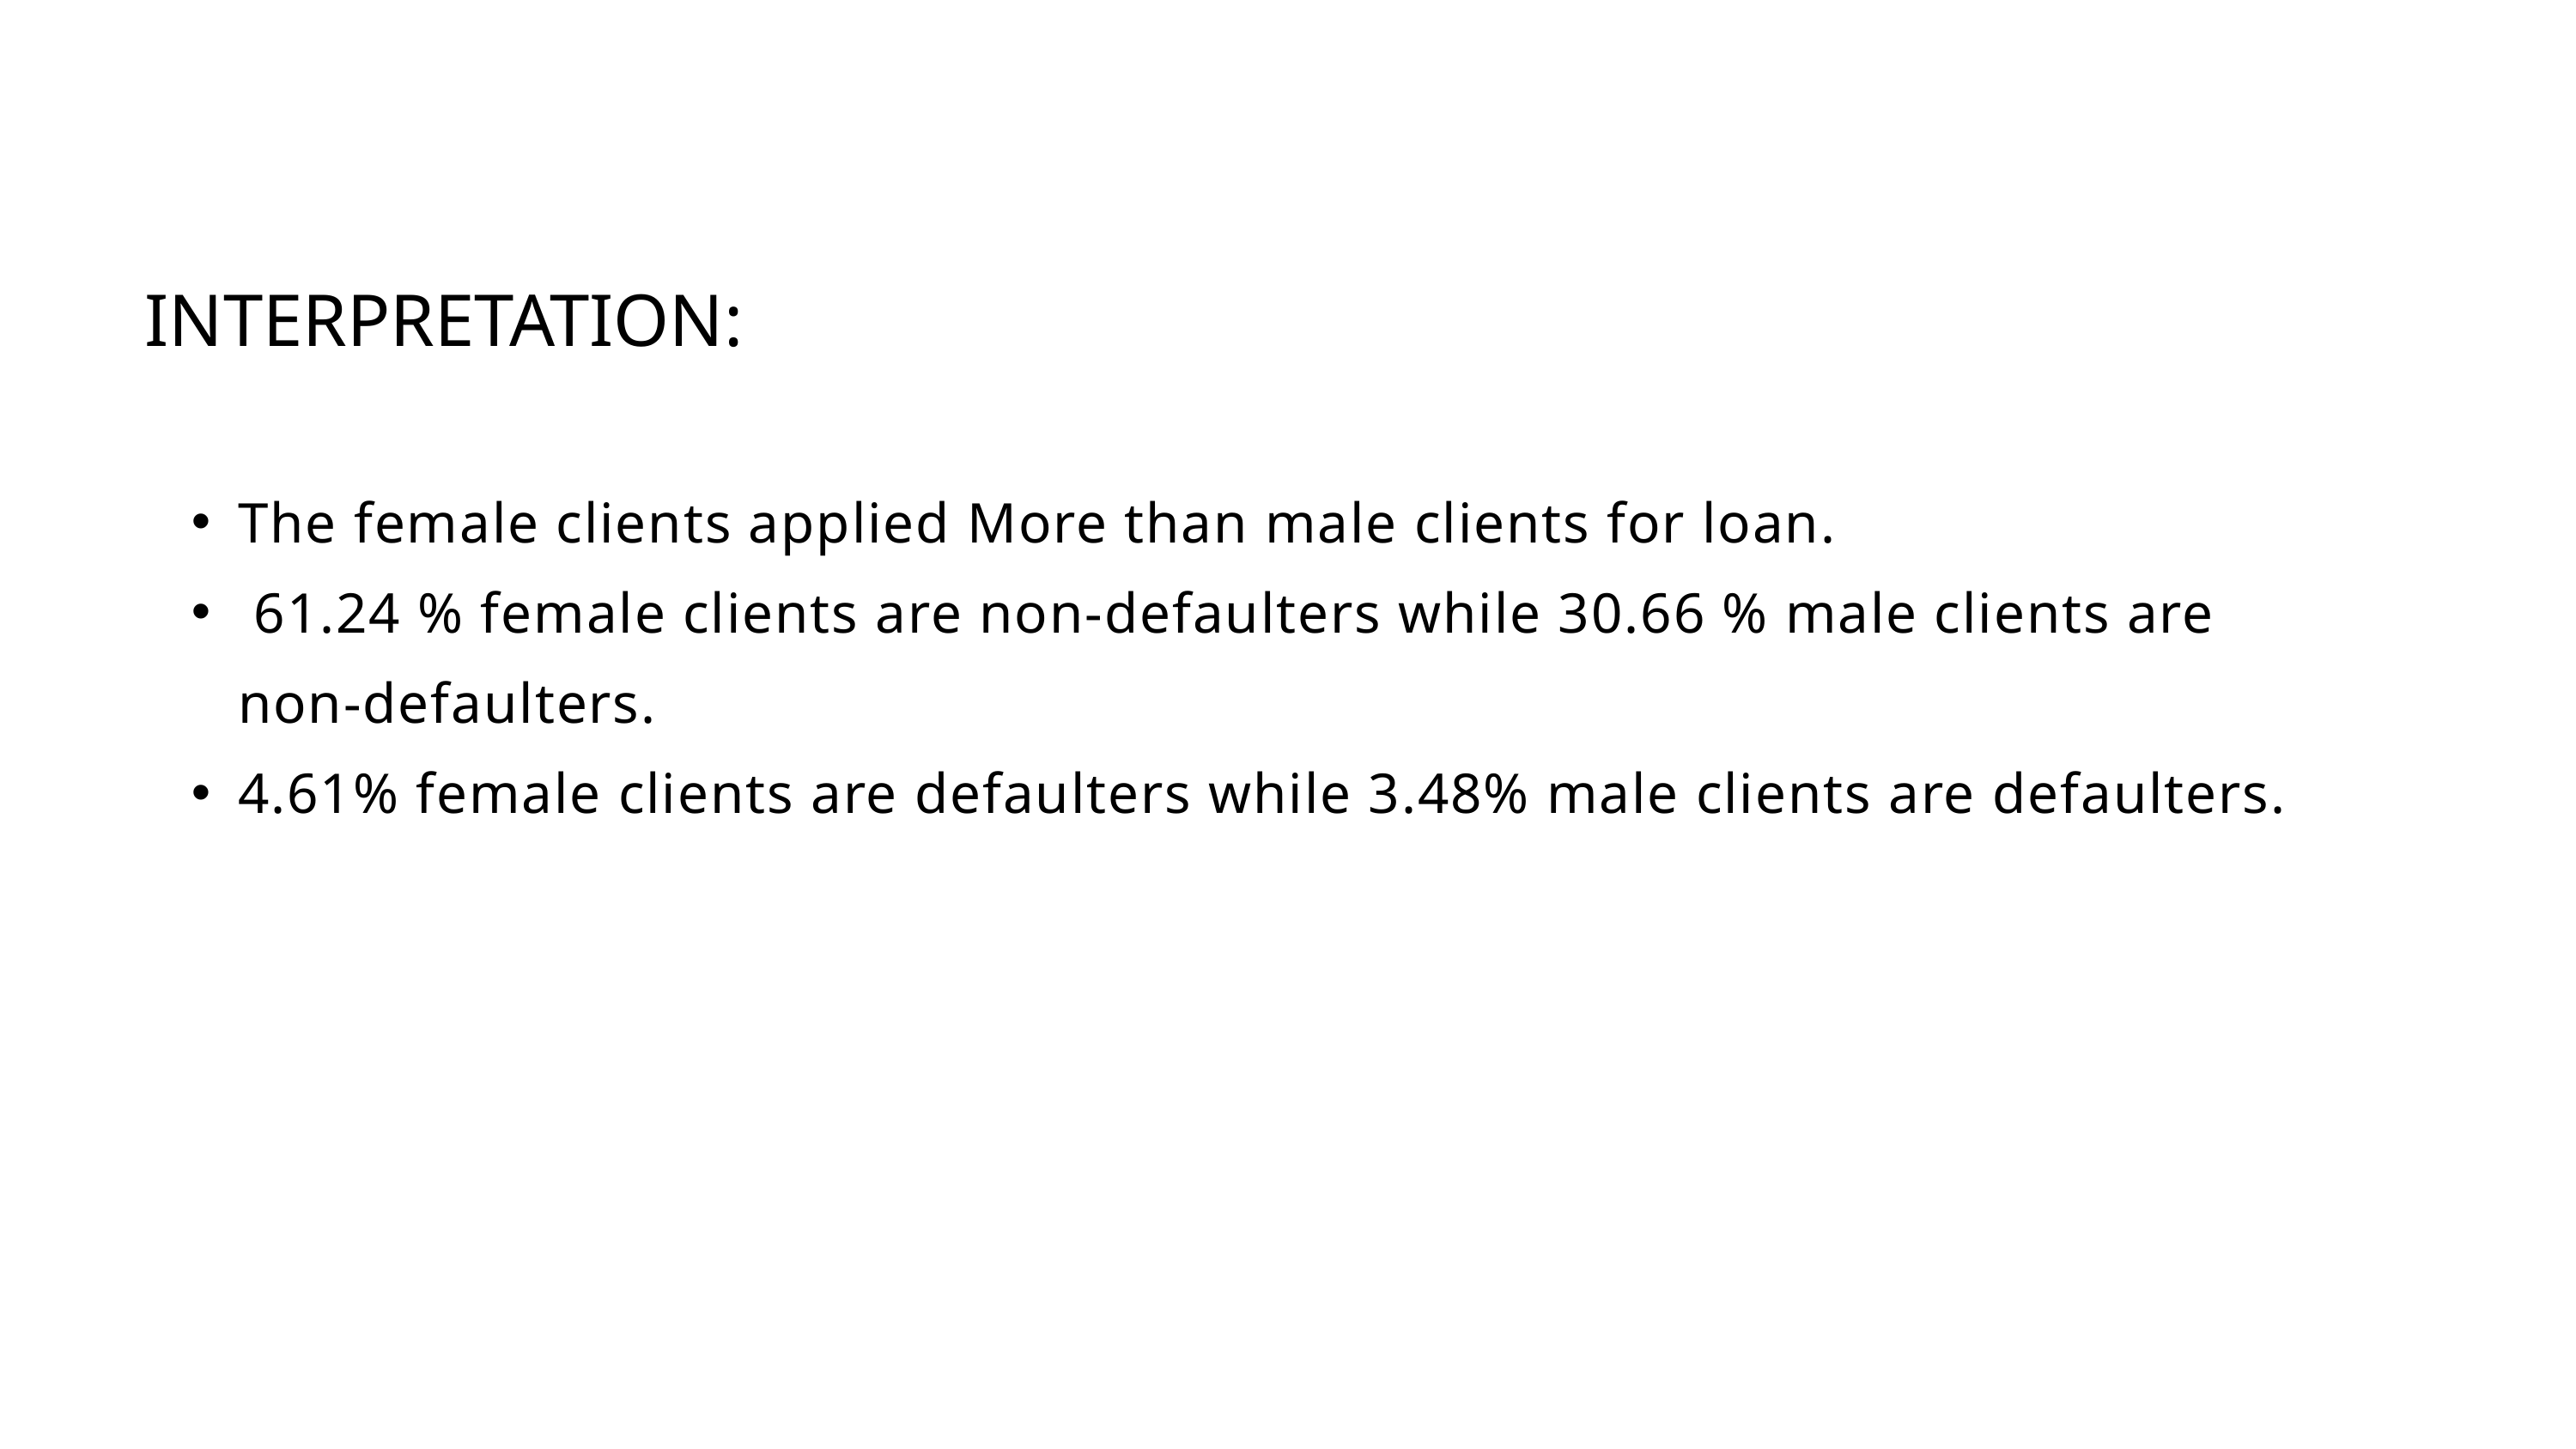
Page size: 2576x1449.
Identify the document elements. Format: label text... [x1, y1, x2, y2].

text_box The female clients applied More than male clients for loan. 61.24 % female clients are non-defaulters while 30.66 % male clients are non-defaulters. 4.61% female clients are defaulters while 3.48% male clients are defaulters. [144, 463, 2352, 825]
text_box INTERPRETATION: [144, 289, 843, 361]
